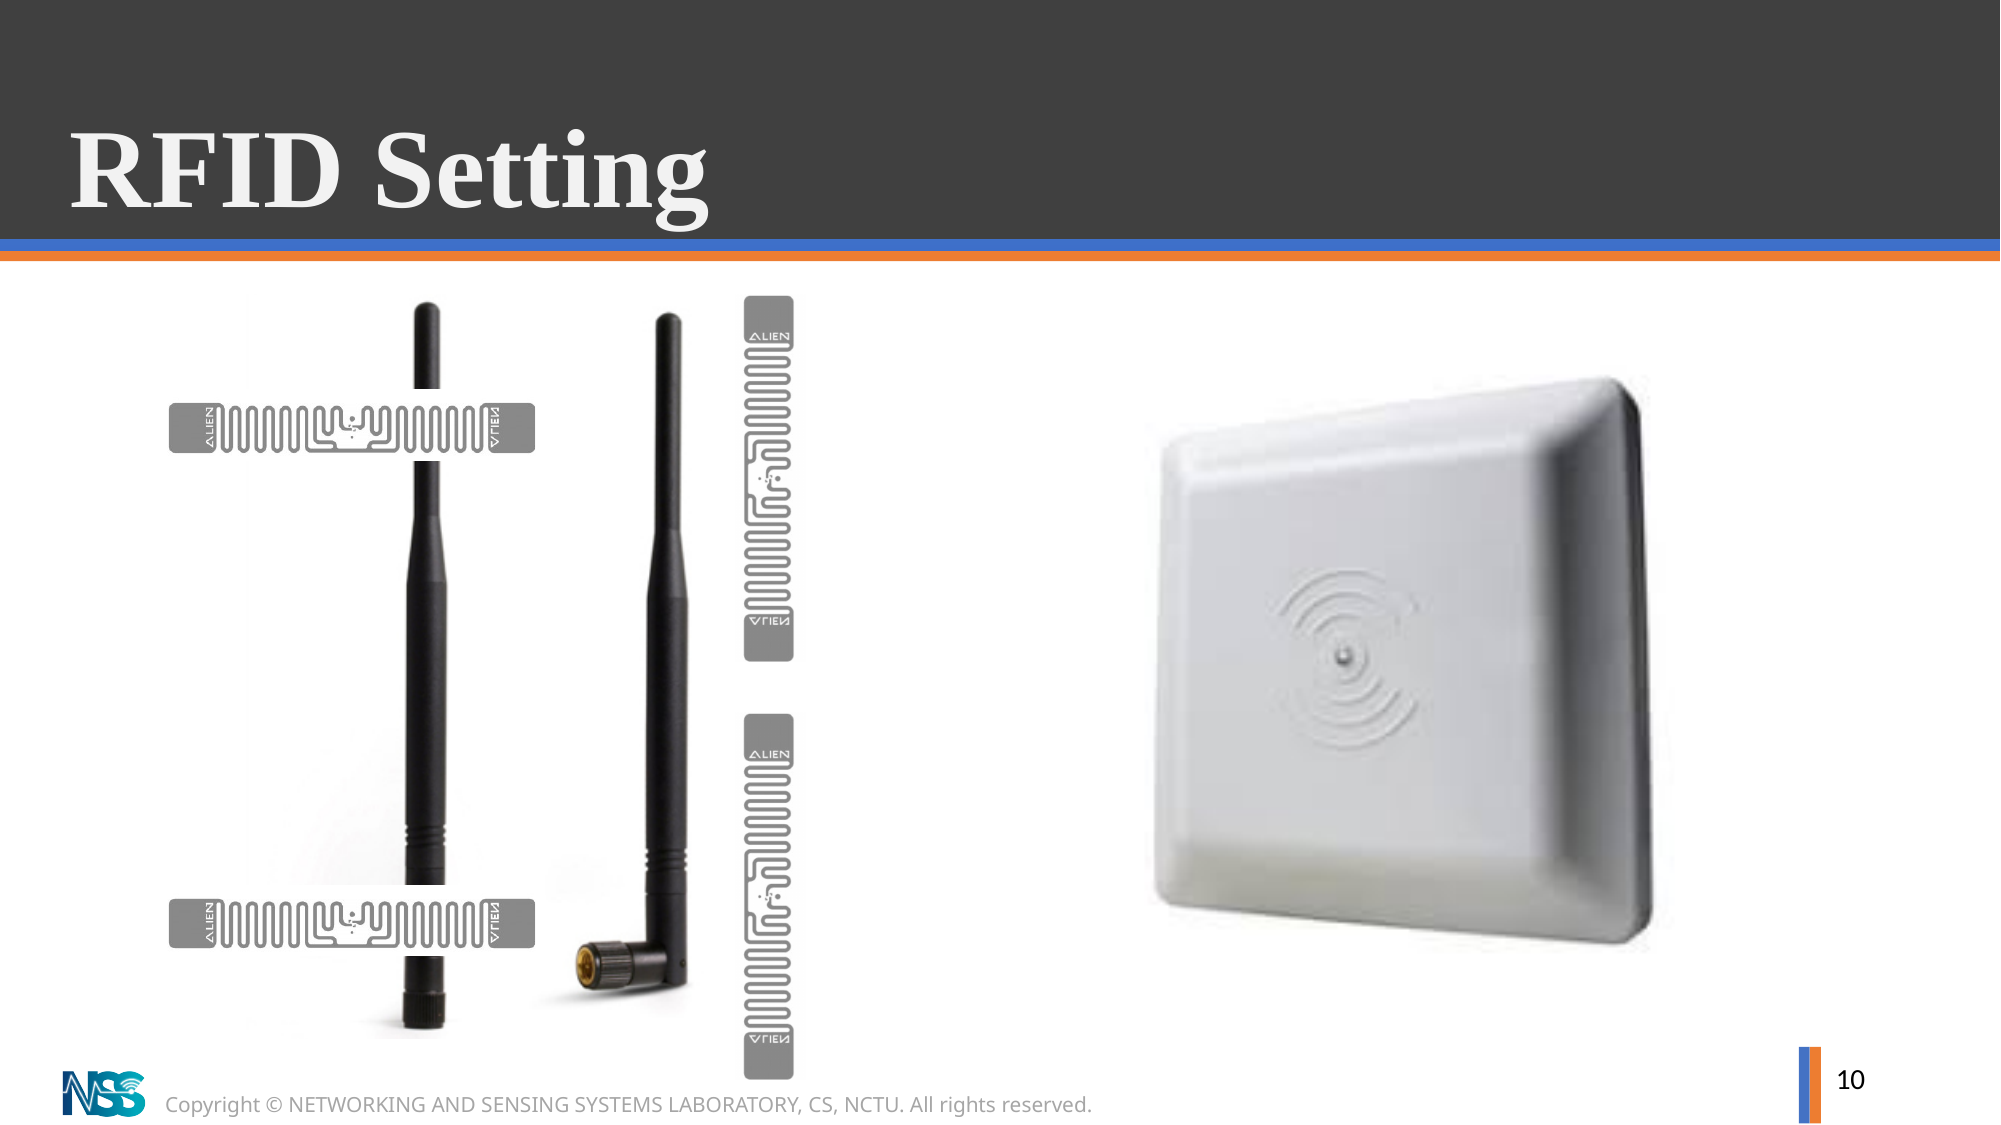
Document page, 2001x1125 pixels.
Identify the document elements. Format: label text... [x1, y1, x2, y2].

slide_number 10 [1821, 1046, 1945, 1107]
picture [586, 713, 955, 1079]
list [129, 294, 771, 1039]
picture [1049, 328, 1726, 1005]
picture [586, 295, 955, 661]
picture [167, 885, 536, 956]
picture [55, 1067, 151, 1125]
title RFID Setting [55, 56, 1945, 240]
picture [167, 389, 536, 461]
